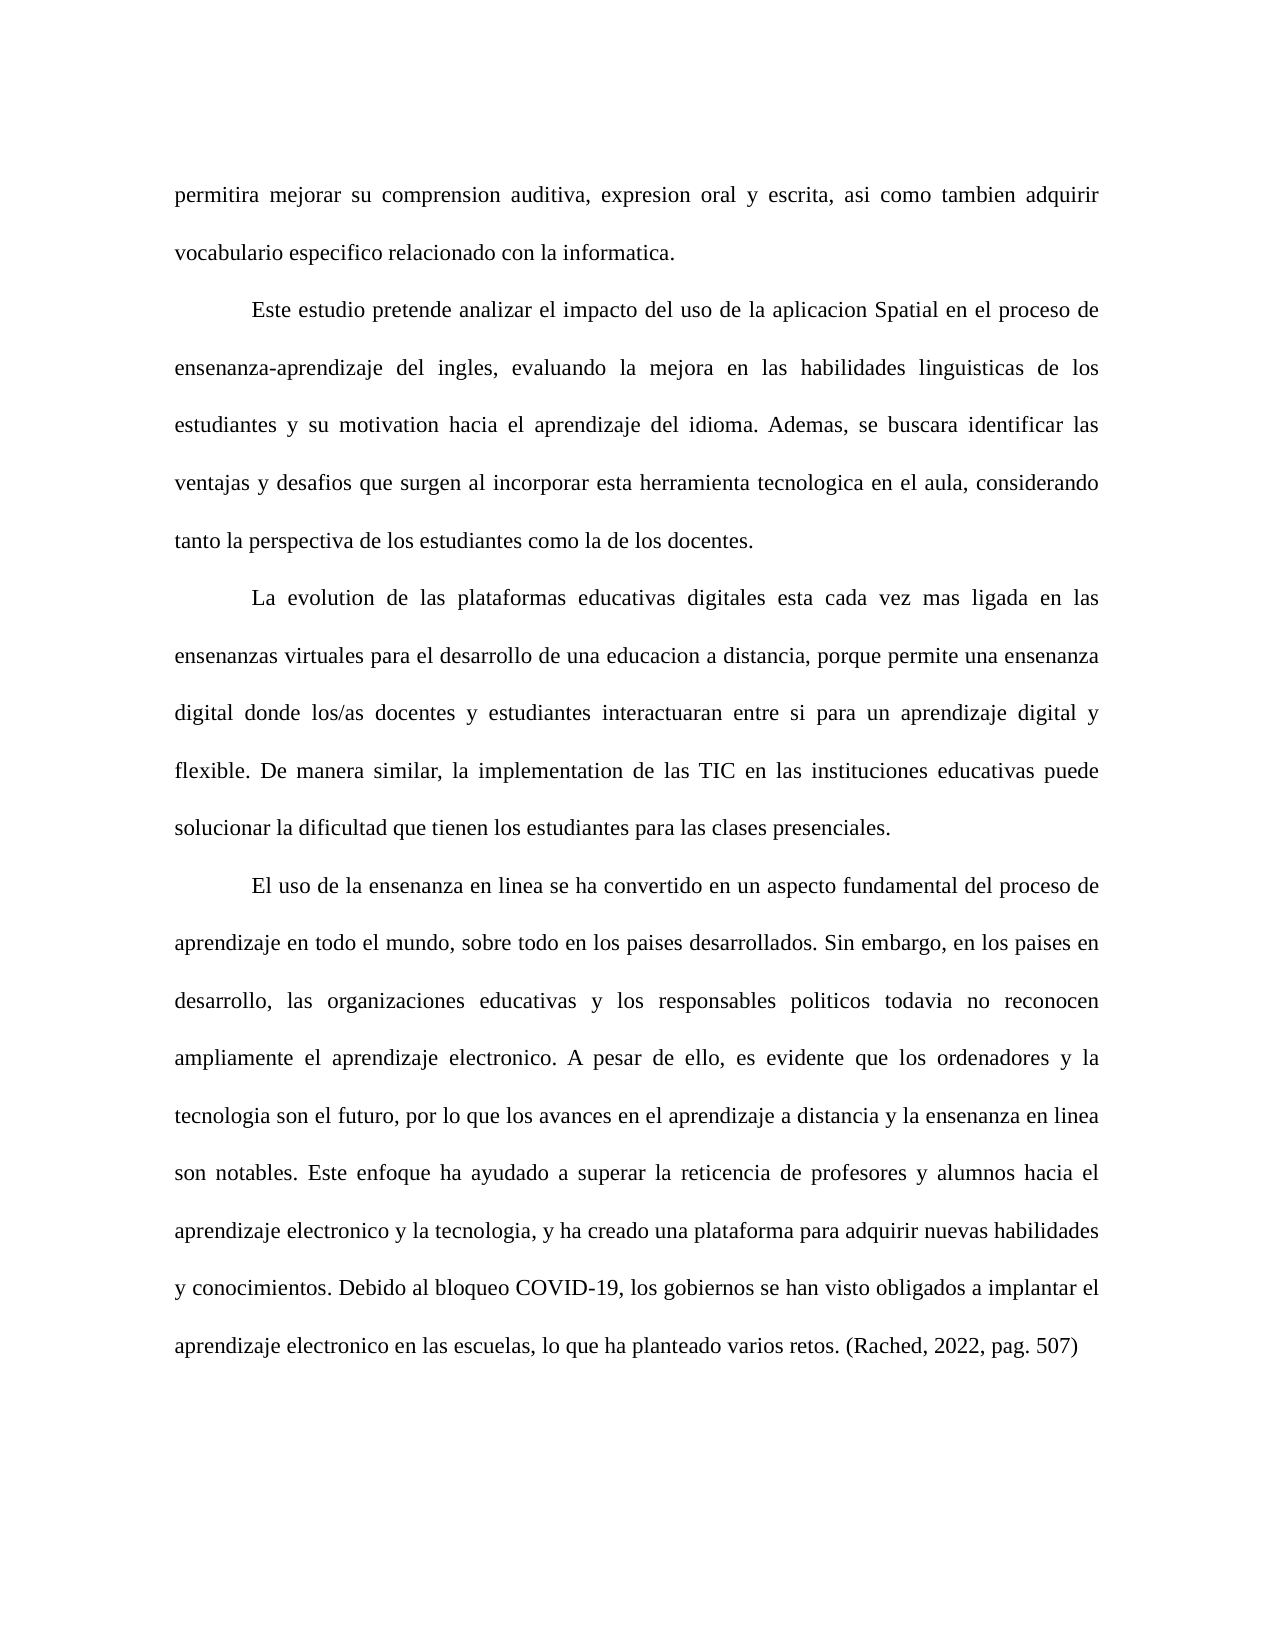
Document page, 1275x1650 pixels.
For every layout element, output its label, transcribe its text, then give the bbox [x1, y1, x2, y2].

text_box permitira mejorar su comprension auditiva, expresion oral y escrita, asi como tambien adquirir vocabulario especifico relacionado con la informatica. Este estudio pretende analizar el impacto del uso de la aplicacion Spatial en el proceso de ensenanza-aprendizaje del ingles, evaluando la mejora en las habilidades linguisticas de los estudiantes y su motivation hacia el aprendizaje del idioma. Ademas, se buscara identificar las ventajas y desafios que surgen al incorporar esta herramienta tecnologica en el aula, considerando tanto la perspectiva de los estudiantes como la de los docentes. La evolution de las plataformas educativas digitales esta cada vez mas ligada en las ensenanzas virtuales para el desarrollo de una educacion a distancia, porque permite una ensenanza digital donde los/as docentes y estudiantes interactuaran entre si para un aprendizaje digital y flexible. De manera similar, la implementation de las TIC en las instituciones educativas puede solucionar la dificultad que tienen los estudiantes para las clases presenciales. El uso de la ensenanza en linea se ha convertido en un aspecto fundamental del proceso de aprendizaje en todo el mundo, sobre todo en los paises desarrollados. Sin embargo, en los paises en desarrollo, las organizaciones educativas y los responsables politicos todavia no reconocen ampliamente el aprendizaje electronico. A pesar de ello, es evidente que los ordenadores y la tecnologia son el futuro, por lo que los avances en el aprendizaje a distancia y la ensenanza en linea son notables. Este enfoque ha ayudado a superar la reticencia de profesores y alumnos hacia el aprendizaje electronico y la tecnologia, y ha creado una plataforma para adquirir nuevas habilidades y conocimientos. Debido al bloqueo COVID-19, los gobiernos se han visto obligados a implantar el aprendizaje electronico en las escuelas, lo que ha planteado varios retos. (Rached, 2022, pag. 507) [174, 149, 1101, 1444]
